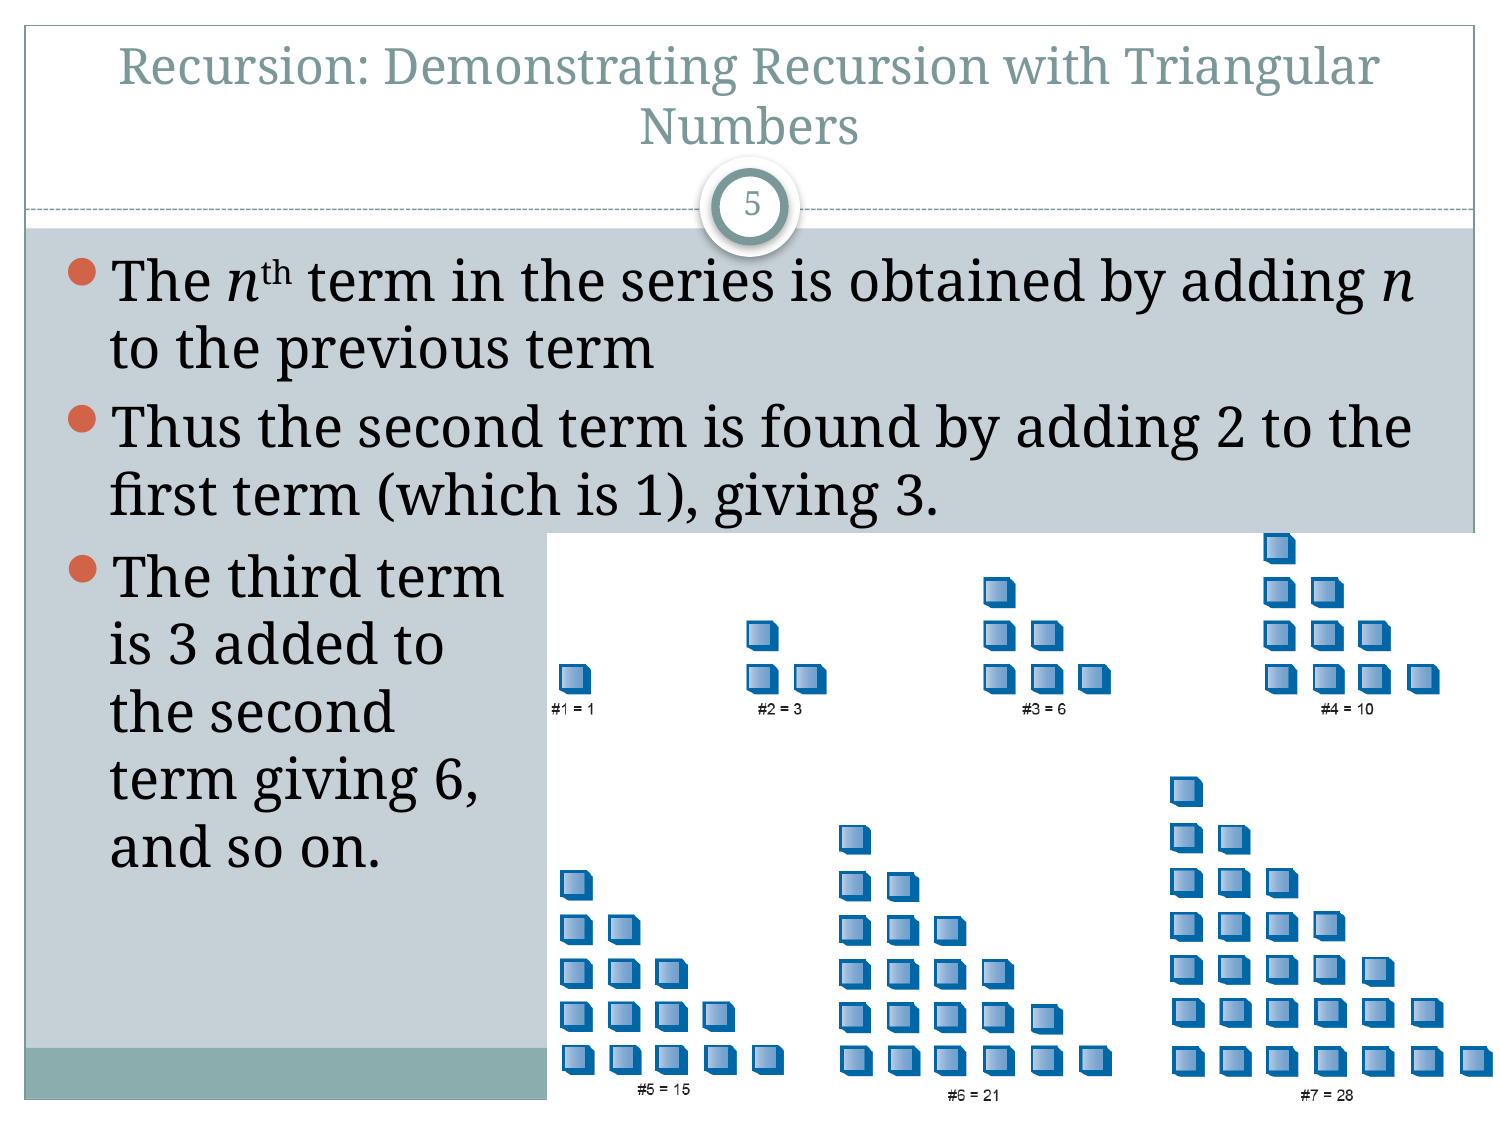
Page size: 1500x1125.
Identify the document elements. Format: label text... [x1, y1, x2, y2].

slide_number 5 [715, 168, 791, 237]
picture [547, 533, 1500, 1103]
title Recursion: Demonstrating Recursion with Triangular Numbers [24, 37, 1475, 162]
list The nth term in the series is obtained by adding n to the previous term Thus the second term is found by adding 2 to the first term (which is 1), giving 3. [49, 237, 1445, 988]
text_box The third term is 3 added to the second term giving 6, and so on. [50, 533, 544, 1013]
